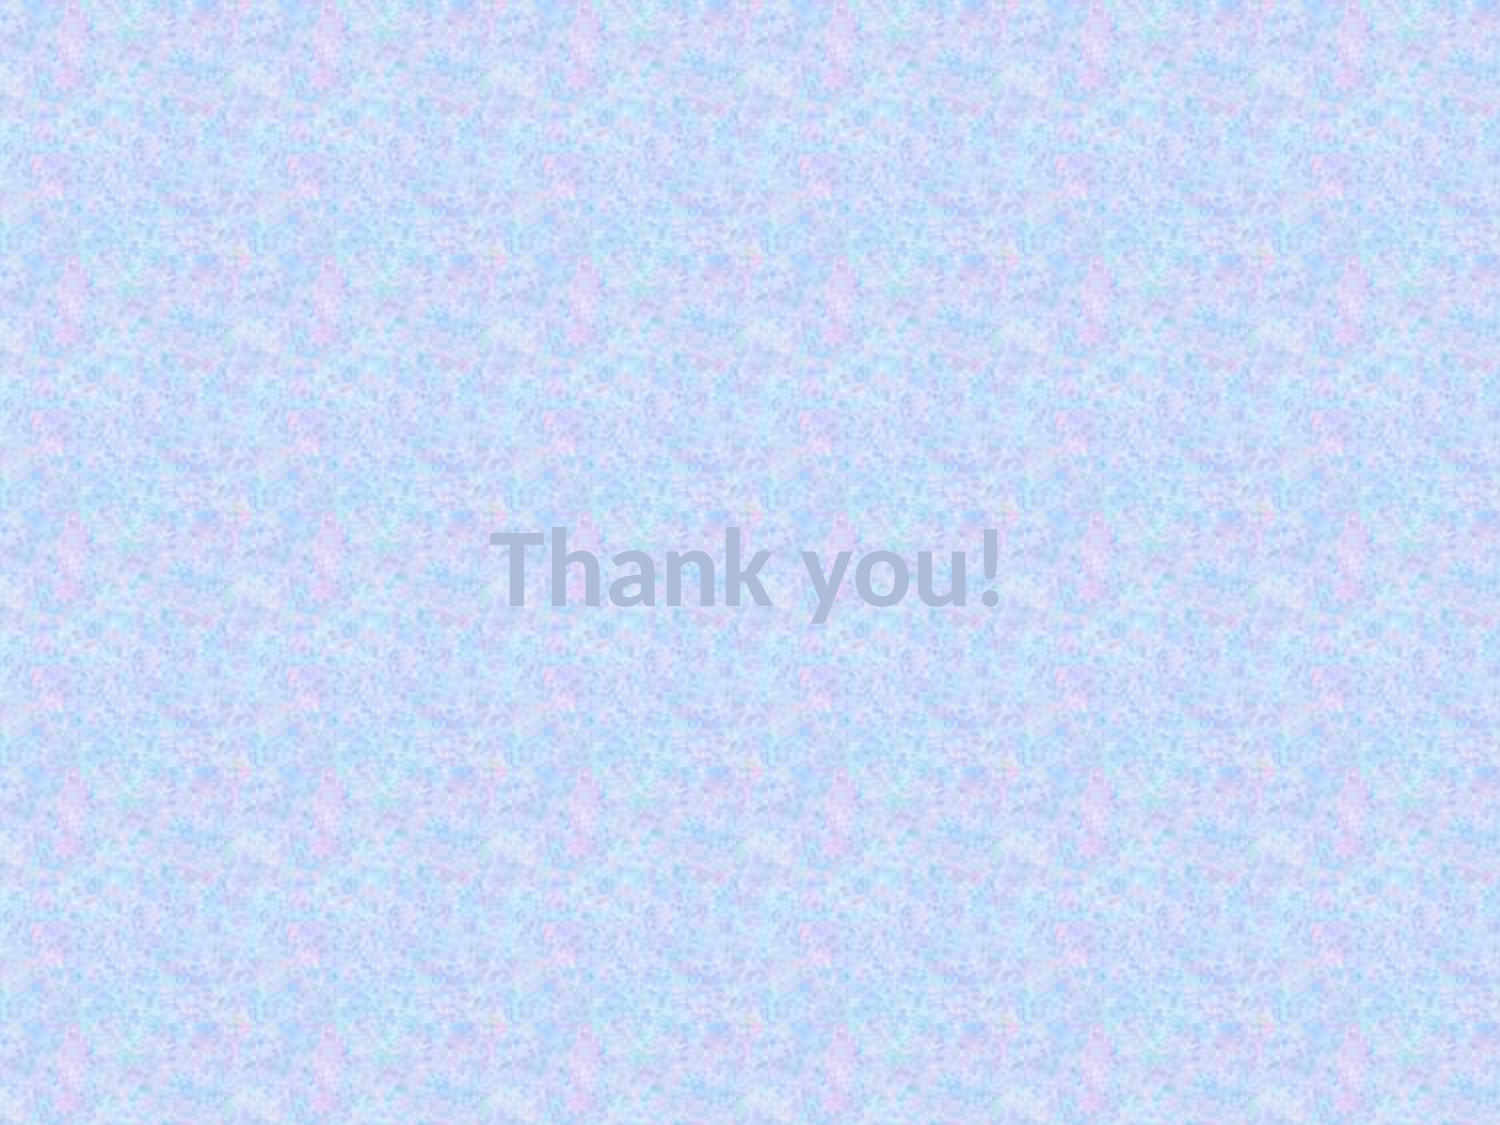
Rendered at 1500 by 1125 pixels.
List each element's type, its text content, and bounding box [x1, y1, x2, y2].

text_box Thank you! [474, 486, 1026, 637]
picture [0, 0, 1500, 1125]
